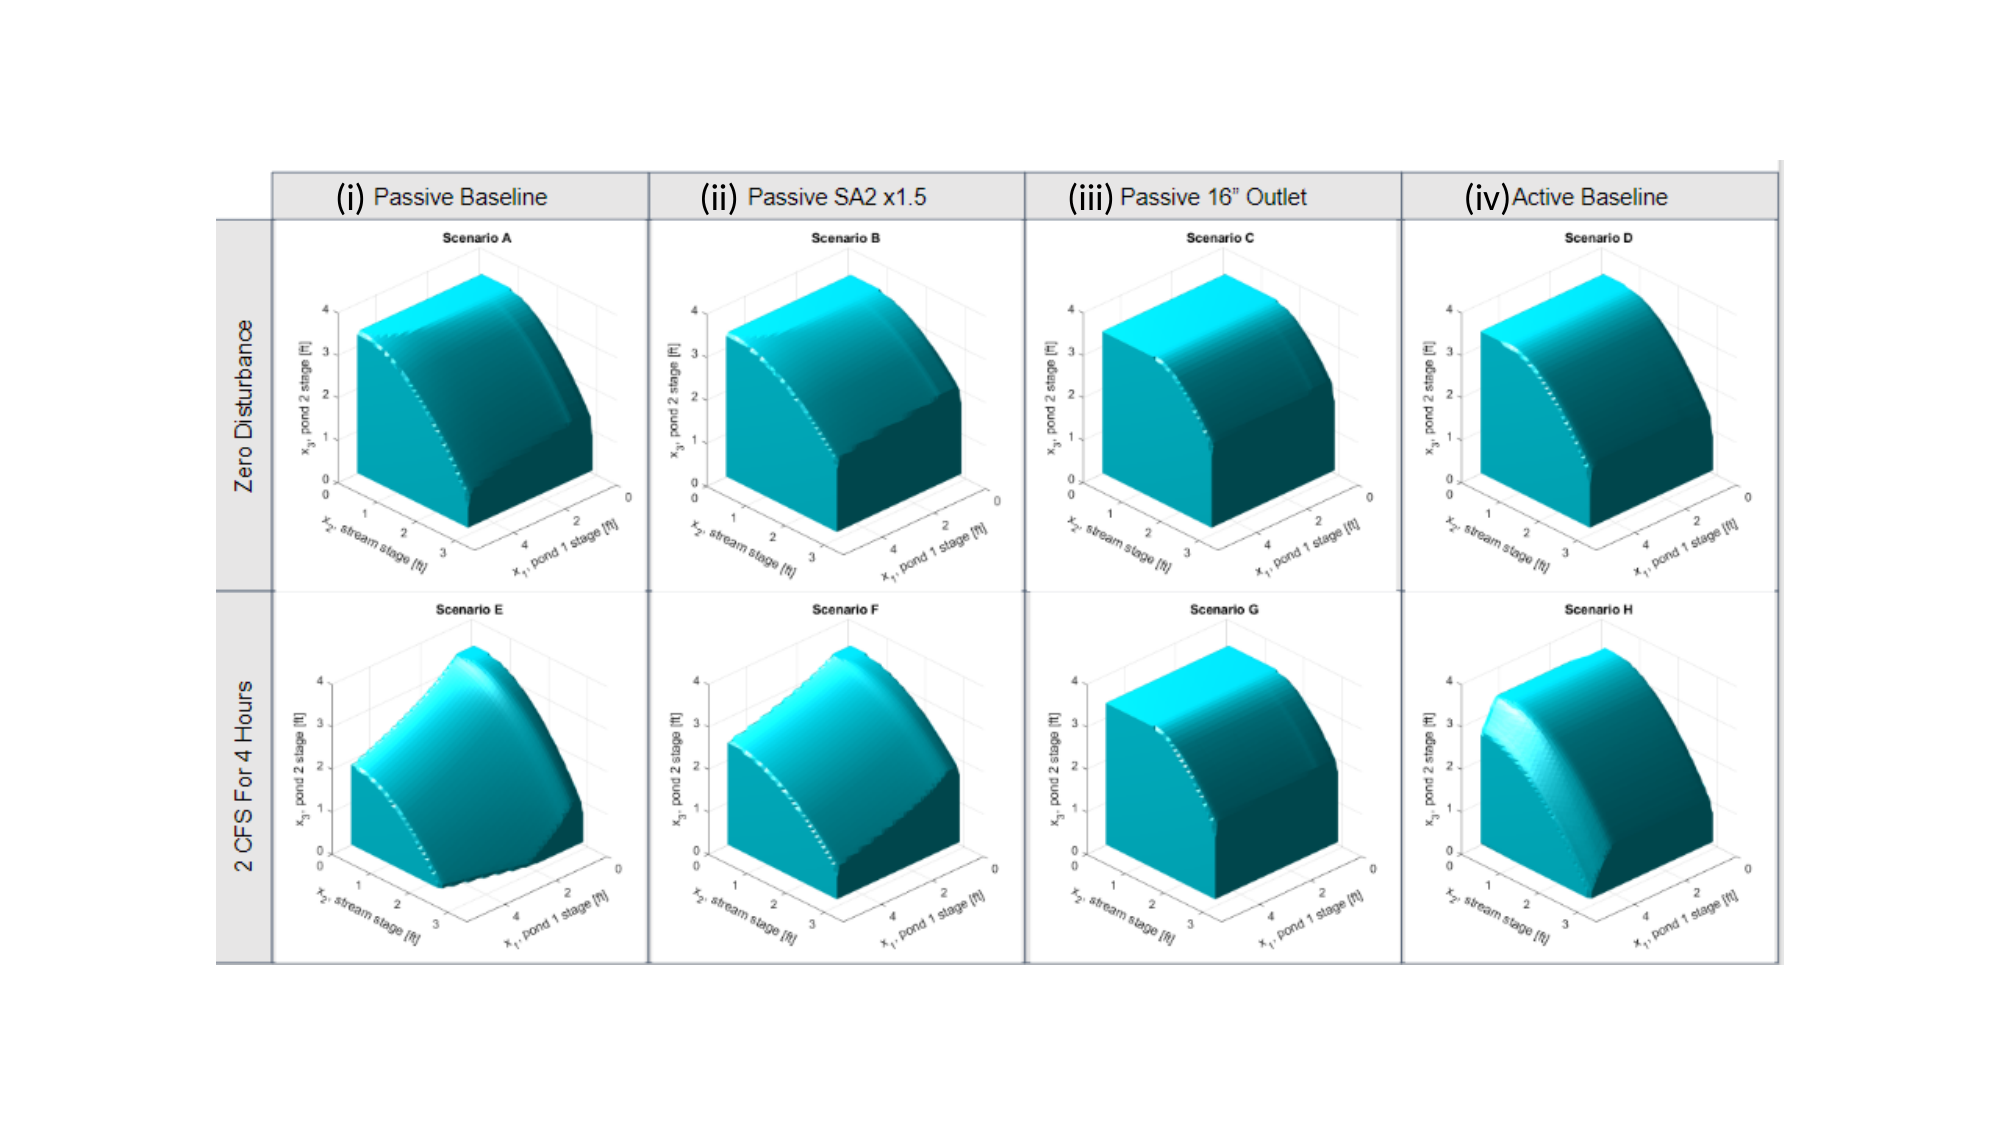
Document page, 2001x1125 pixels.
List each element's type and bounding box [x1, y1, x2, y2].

text_box [216, 160, 1784, 965]
